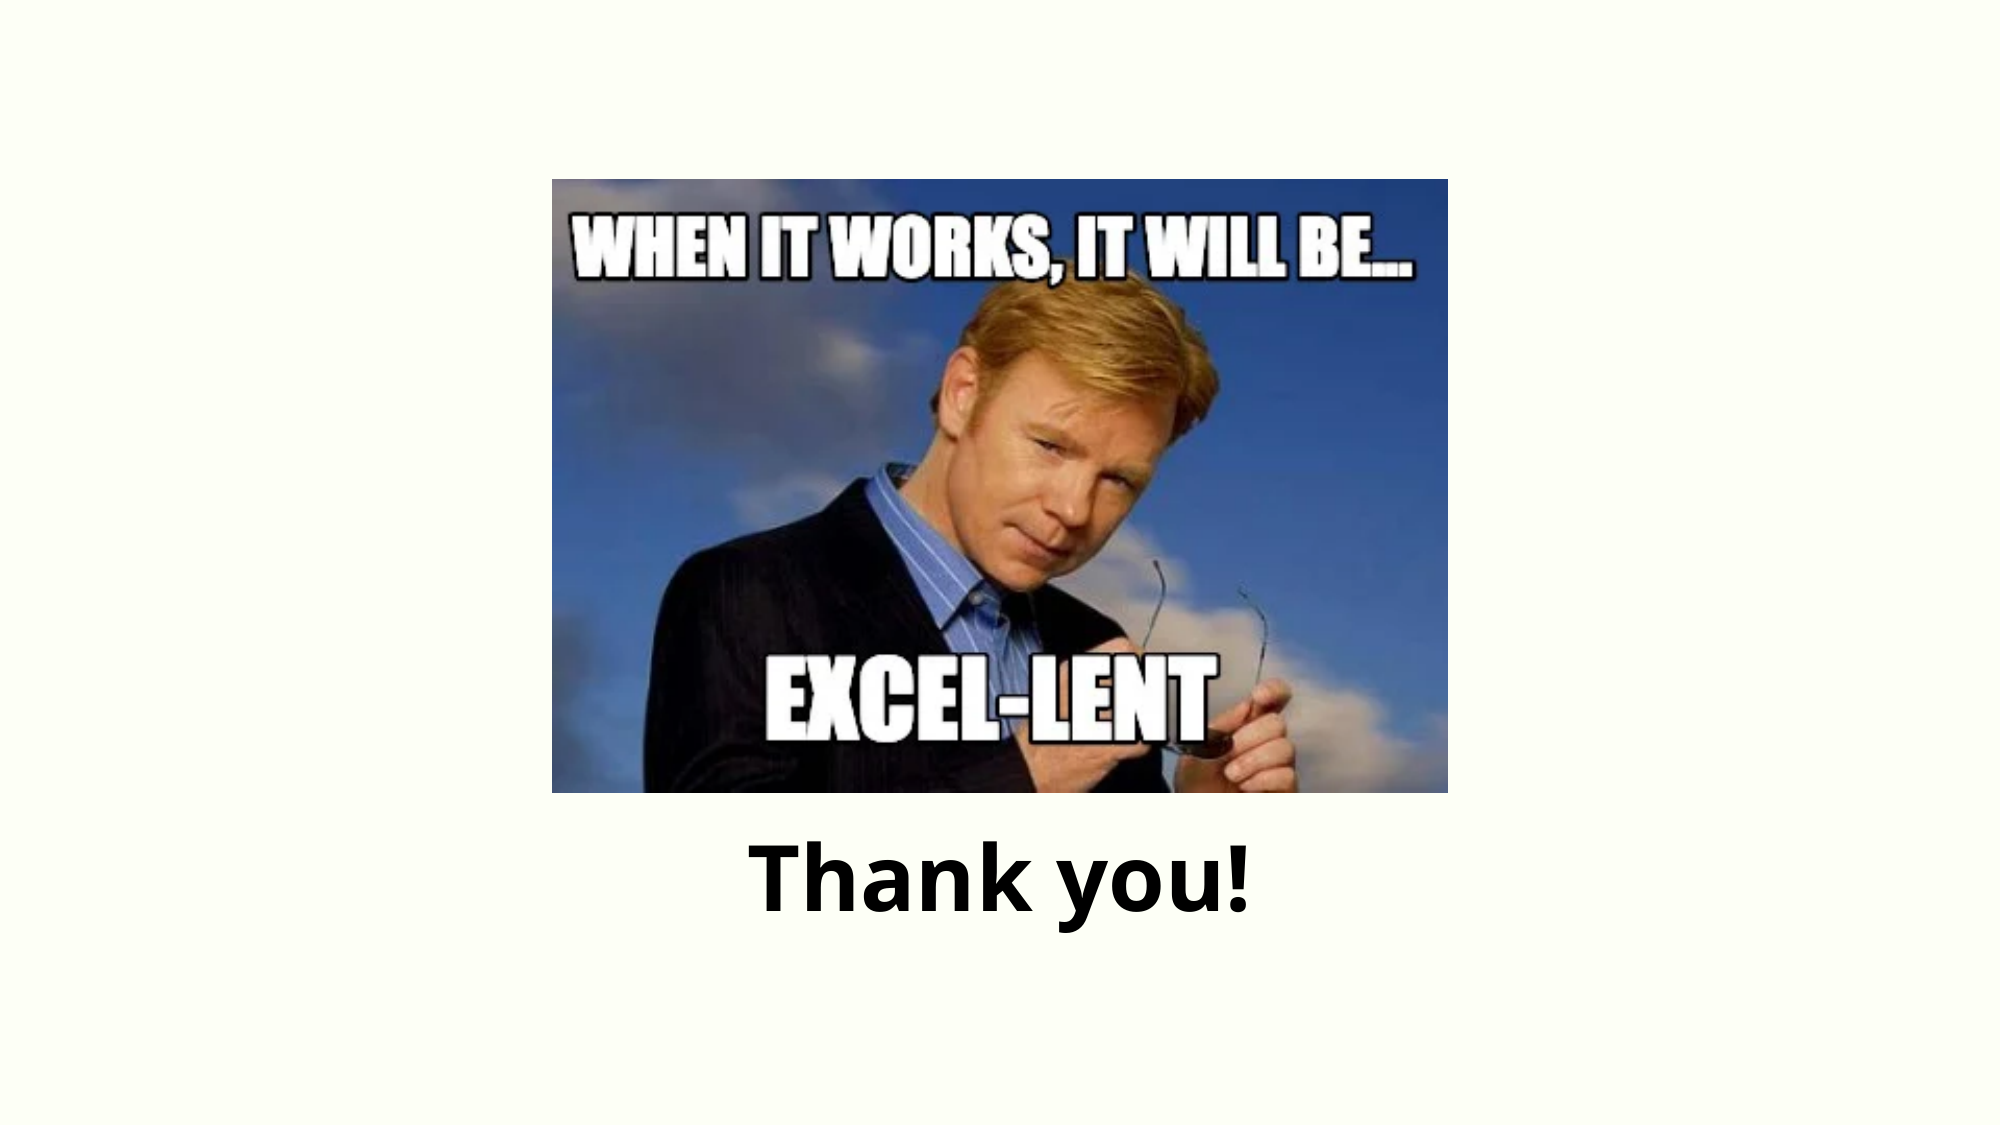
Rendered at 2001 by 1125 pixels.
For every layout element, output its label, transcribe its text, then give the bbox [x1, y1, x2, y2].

text_box Thank you! [659, 793, 1341, 972]
picture [552, 179, 1448, 793]
